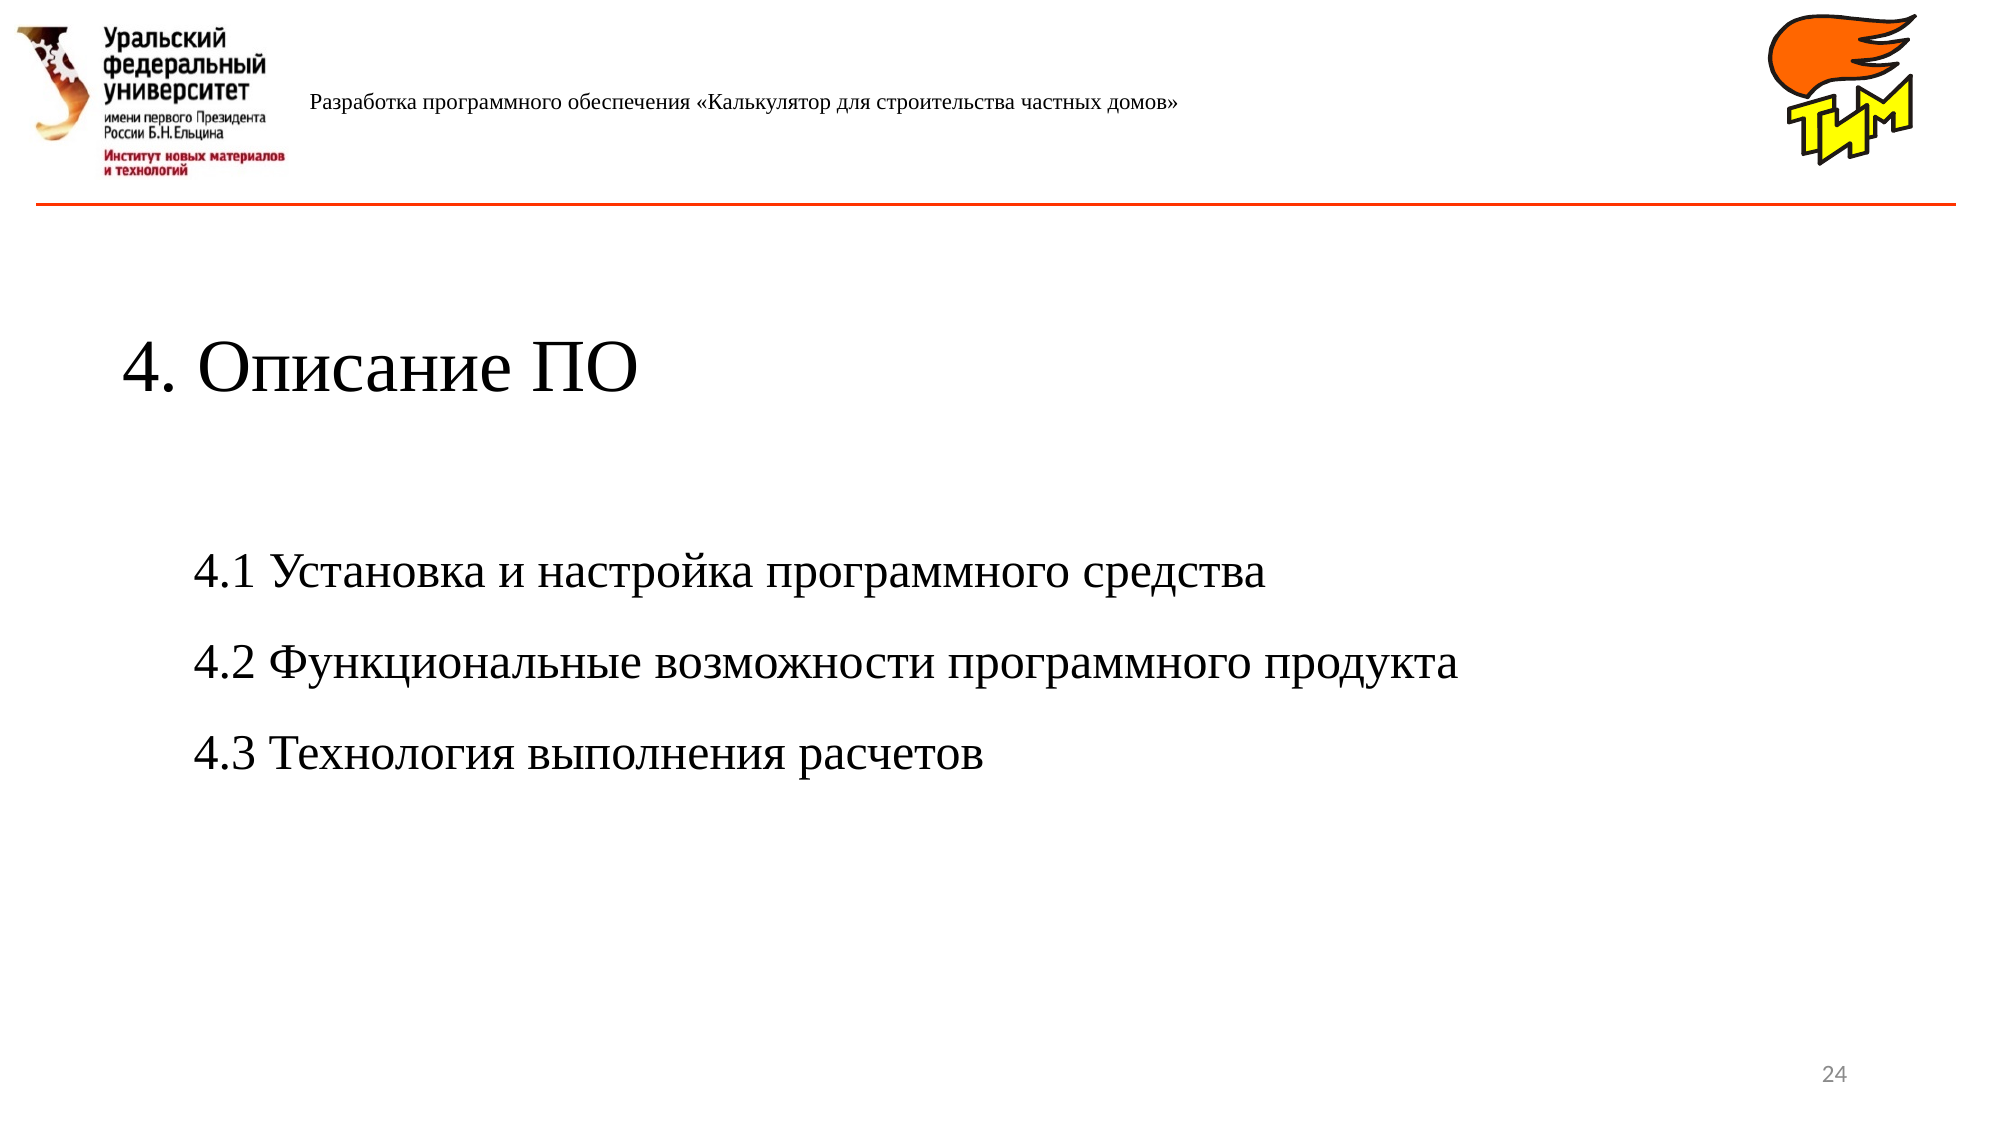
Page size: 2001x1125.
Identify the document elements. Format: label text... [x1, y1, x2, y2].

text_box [14, 14, 1956, 205]
title 4. Описание ПО [36, 258, 1762, 476]
text_box 4.1 Установка и настройка программного средства 4.2 Функциональные возможности программного продукта 4.3 Технология выполнения расчетов [107, 529, 1771, 909]
slide_number 24 [1412, 1042, 1863, 1103]
